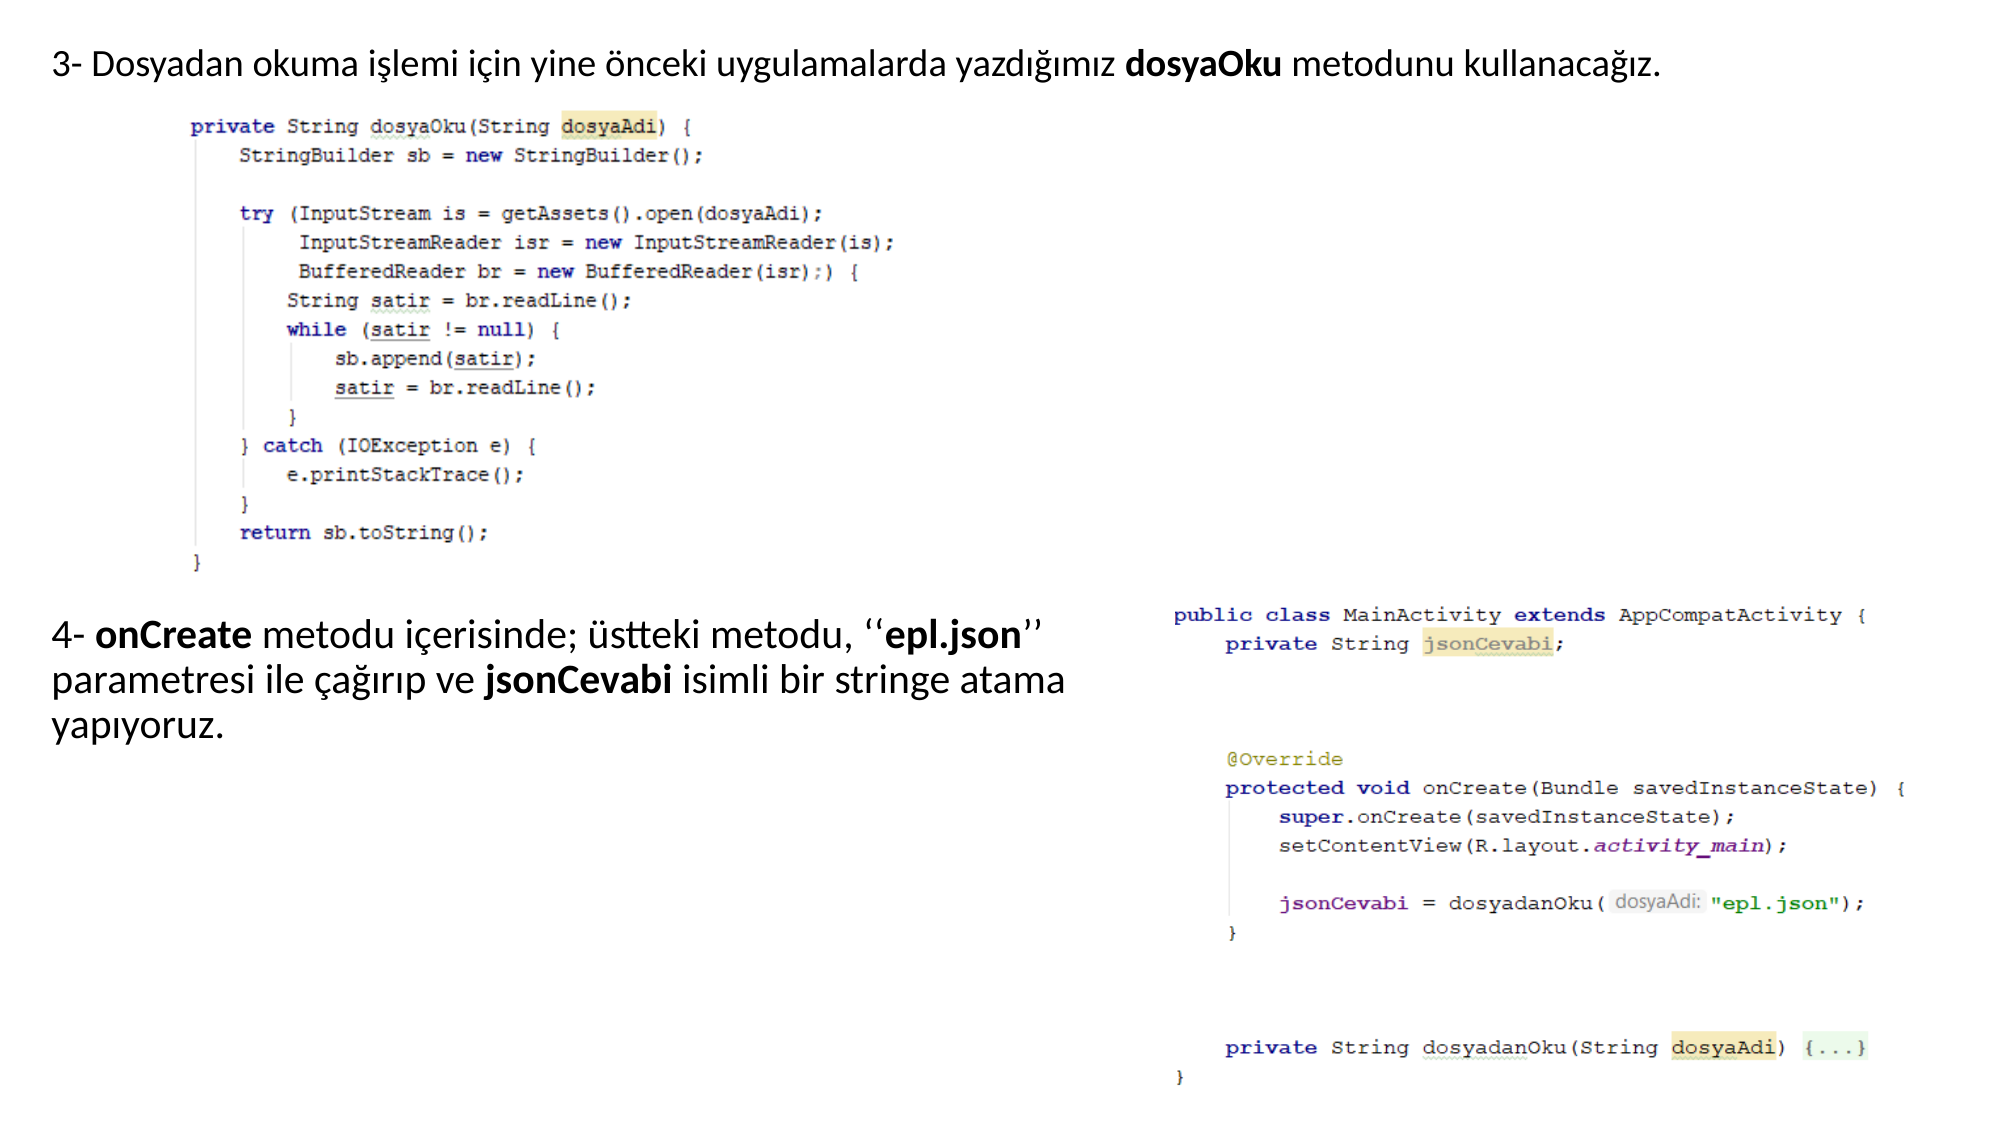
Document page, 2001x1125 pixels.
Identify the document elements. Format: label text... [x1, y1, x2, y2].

list 3- Dosyadan okuma işlemi için yine önceki uygulamalarda yazdığımız dosyaOku metodunu kullanacağız. [36, 36, 1762, 104]
text_box 4- onCreate metodu içerisinde; üstteki metodu, ‘‘epl.json’’ parametresi ile çağırıp ve jsonCevabi isimli bir stringe atama yapıyoruz. [36, 604, 1175, 969]
picture [1175, 604, 1964, 1090]
picture [149, 99, 922, 582]
